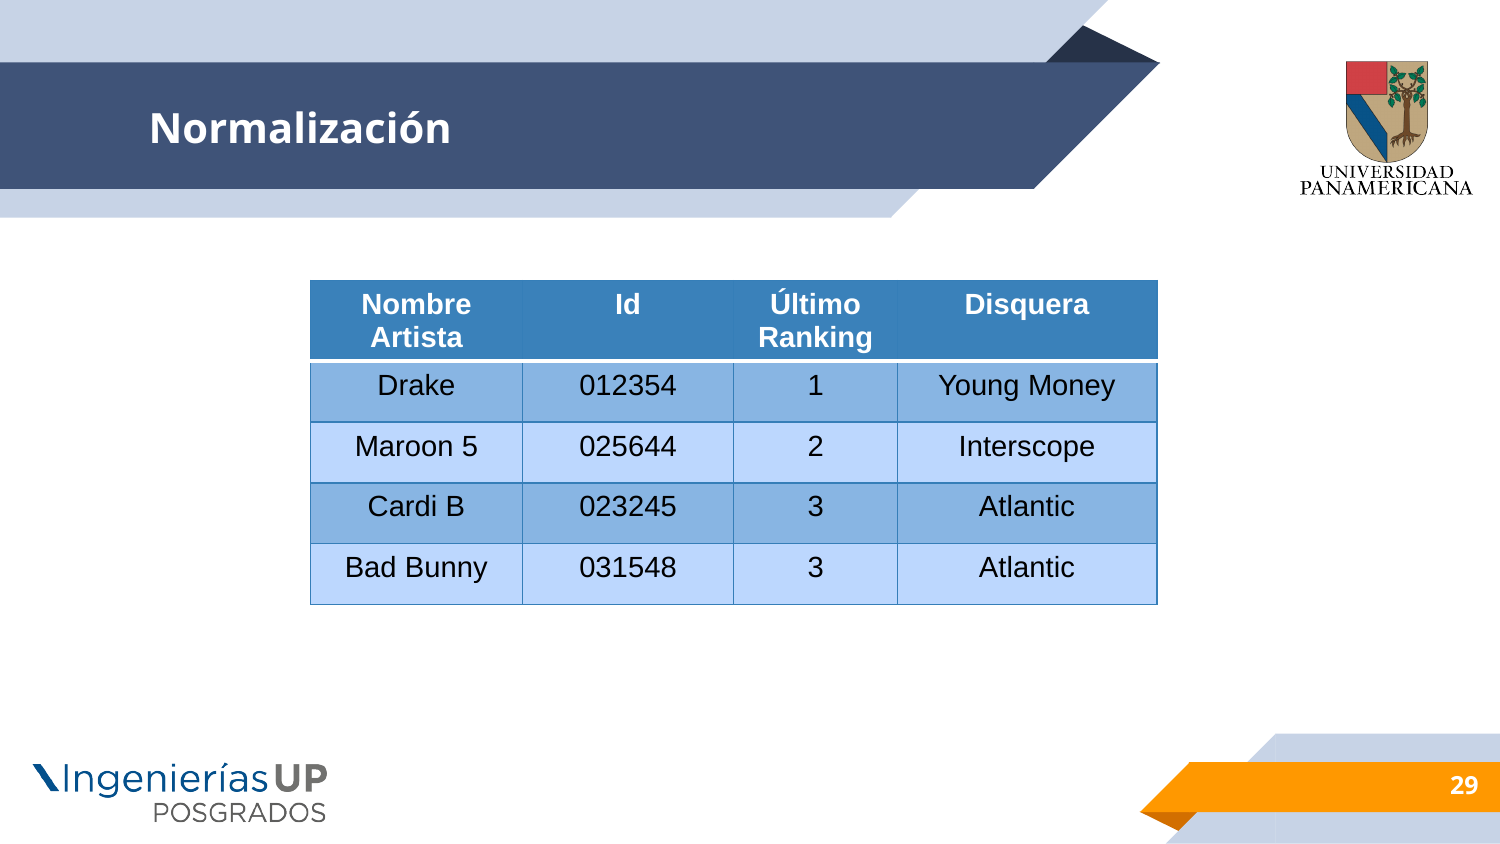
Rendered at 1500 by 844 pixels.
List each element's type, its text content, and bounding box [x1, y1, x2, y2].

table_cell Bad Bunny [311, 544, 522, 604]
table_cell 2 [734, 423, 897, 482]
table_header Último Ranking [734, 281, 897, 359]
table_cell Atlantic [898, 484, 1156, 543]
table_cell 012354 [523, 363, 733, 421]
table_header Disquera [898, 281, 1156, 359]
table_header Nombre Artista [311, 281, 522, 359]
table_cell Atlantic [898, 544, 1156, 604]
table_cell Maroon 5 [311, 423, 522, 482]
table_cell 031548 [523, 544, 733, 604]
table_cell Interscope [898, 423, 1156, 482]
title Normalización [133, 64, 1035, 190]
table_cell Young Money [898, 363, 1156, 421]
table_cell Cardi B [311, 484, 522, 543]
table_cell 3 [734, 484, 897, 543]
slide_number 29 [1249, 760, 1494, 813]
table_cell 023245 [523, 484, 733, 543]
picture [15, 737, 344, 844]
table_cell Drake [311, 363, 522, 421]
table_cell 3 [734, 544, 897, 604]
picture [1286, 44, 1490, 210]
table_cell 1 [734, 363, 897, 421]
table_cell 025644 [523, 423, 733, 482]
table_header Id [523, 281, 733, 359]
